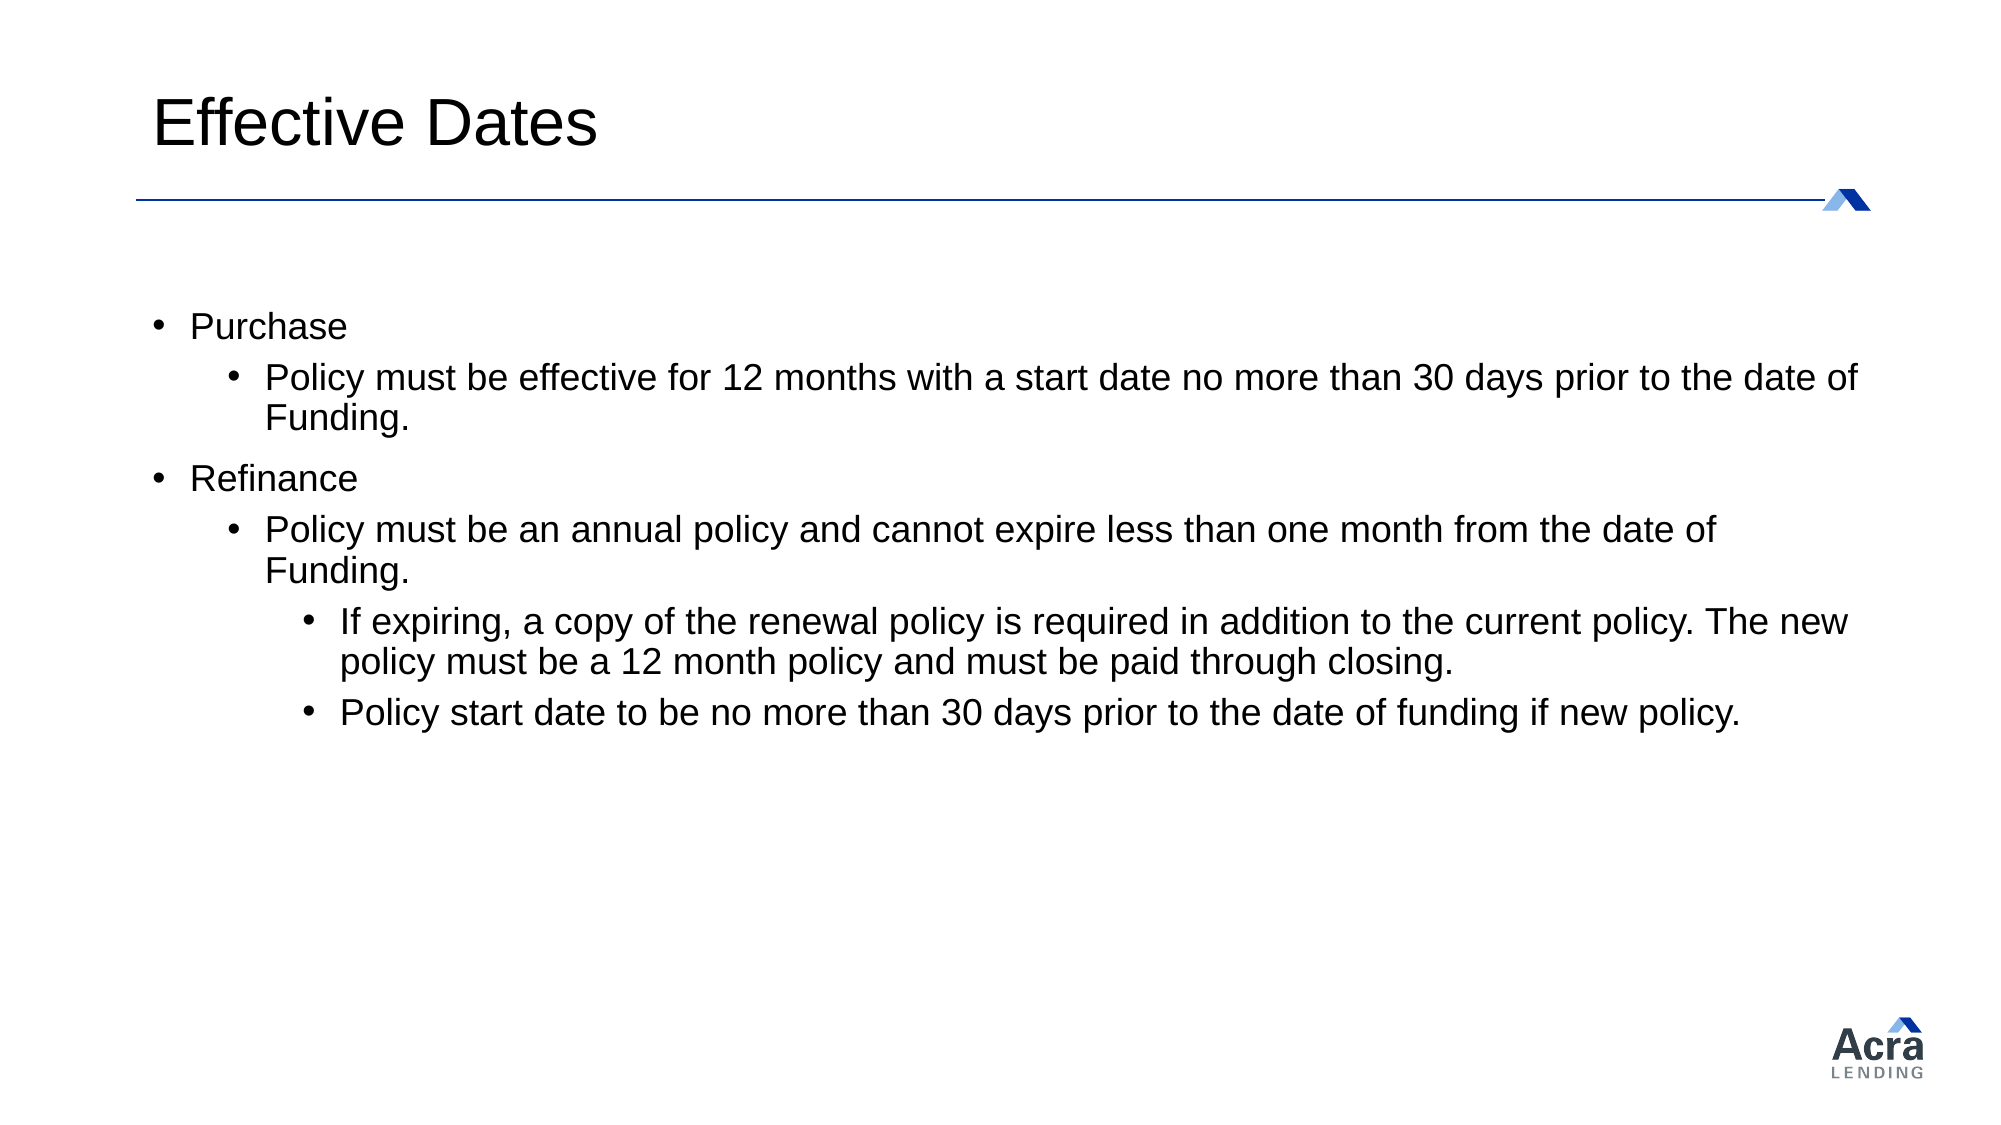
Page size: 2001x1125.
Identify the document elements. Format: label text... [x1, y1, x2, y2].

picture [1830, 1016, 1925, 1080]
picture [1816, 187, 1875, 217]
title Effective Dates [137, 59, 1863, 188]
list Purchase Policy must be effective for 12 months with a start date no more than 30 days prior to the date of Funding. Refinance Policy must be an annual policy and cannot expire less than one month from the date of Funding. If expiring, a copy of the renewal policy is required in addition to the current policy. The new policy must be a 12 month policy and must be paid through closing. Policy start date to be no more than 30 days prior to the date of funding if new policy. [137, 299, 1886, 1014]
